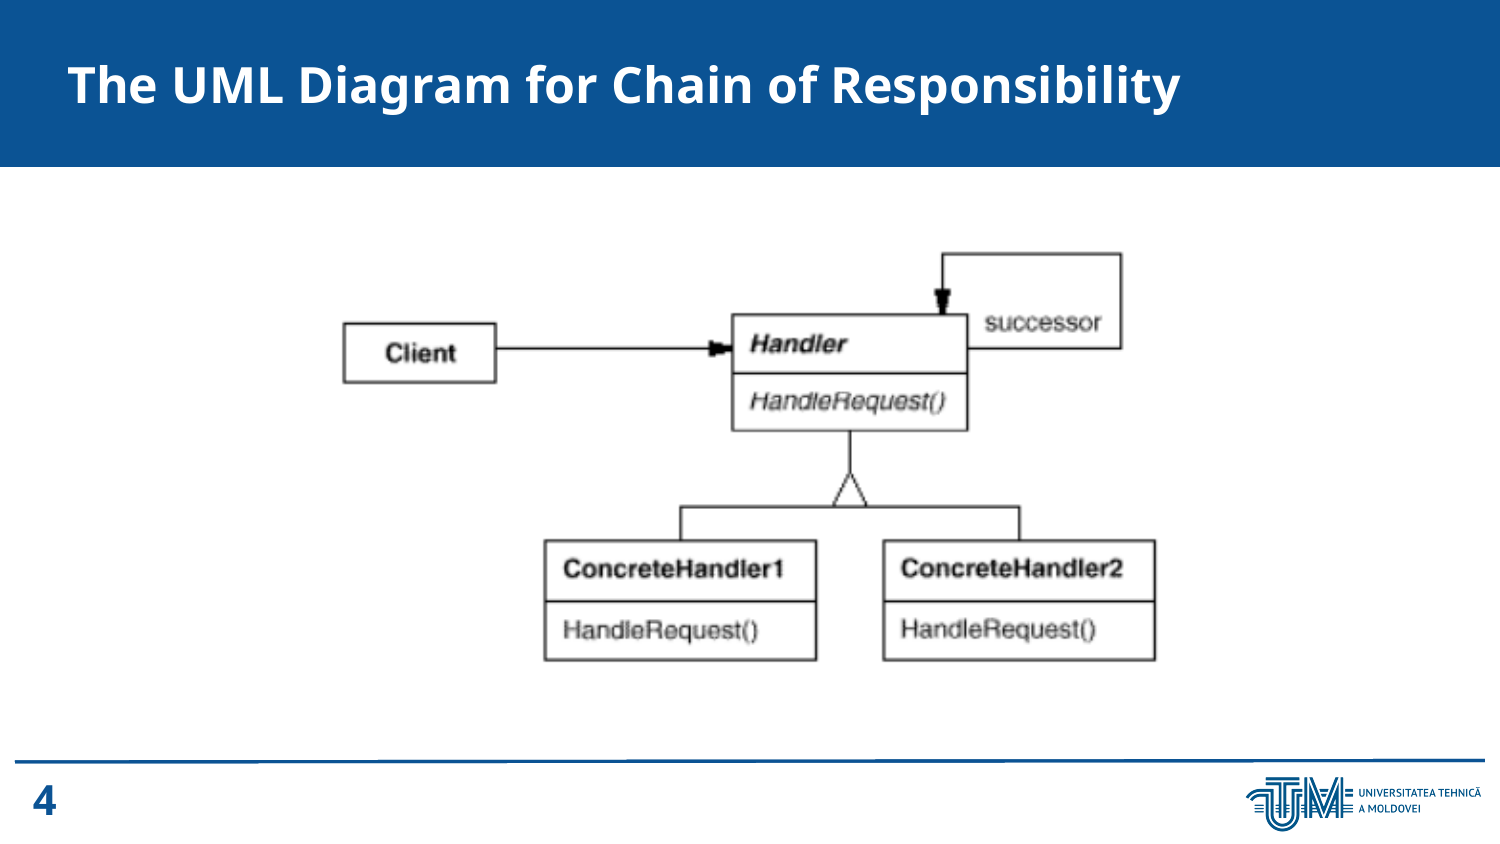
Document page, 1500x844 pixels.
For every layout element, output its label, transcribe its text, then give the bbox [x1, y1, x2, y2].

text_box [90, 759, 1500, 844]
picture [270, 170, 1230, 757]
title The UML Diagram for Chain of Responsibility [0, 0, 1500, 167]
slide_number ‹#› [0, 759, 90, 844]
picture [1239, 763, 1486, 836]
